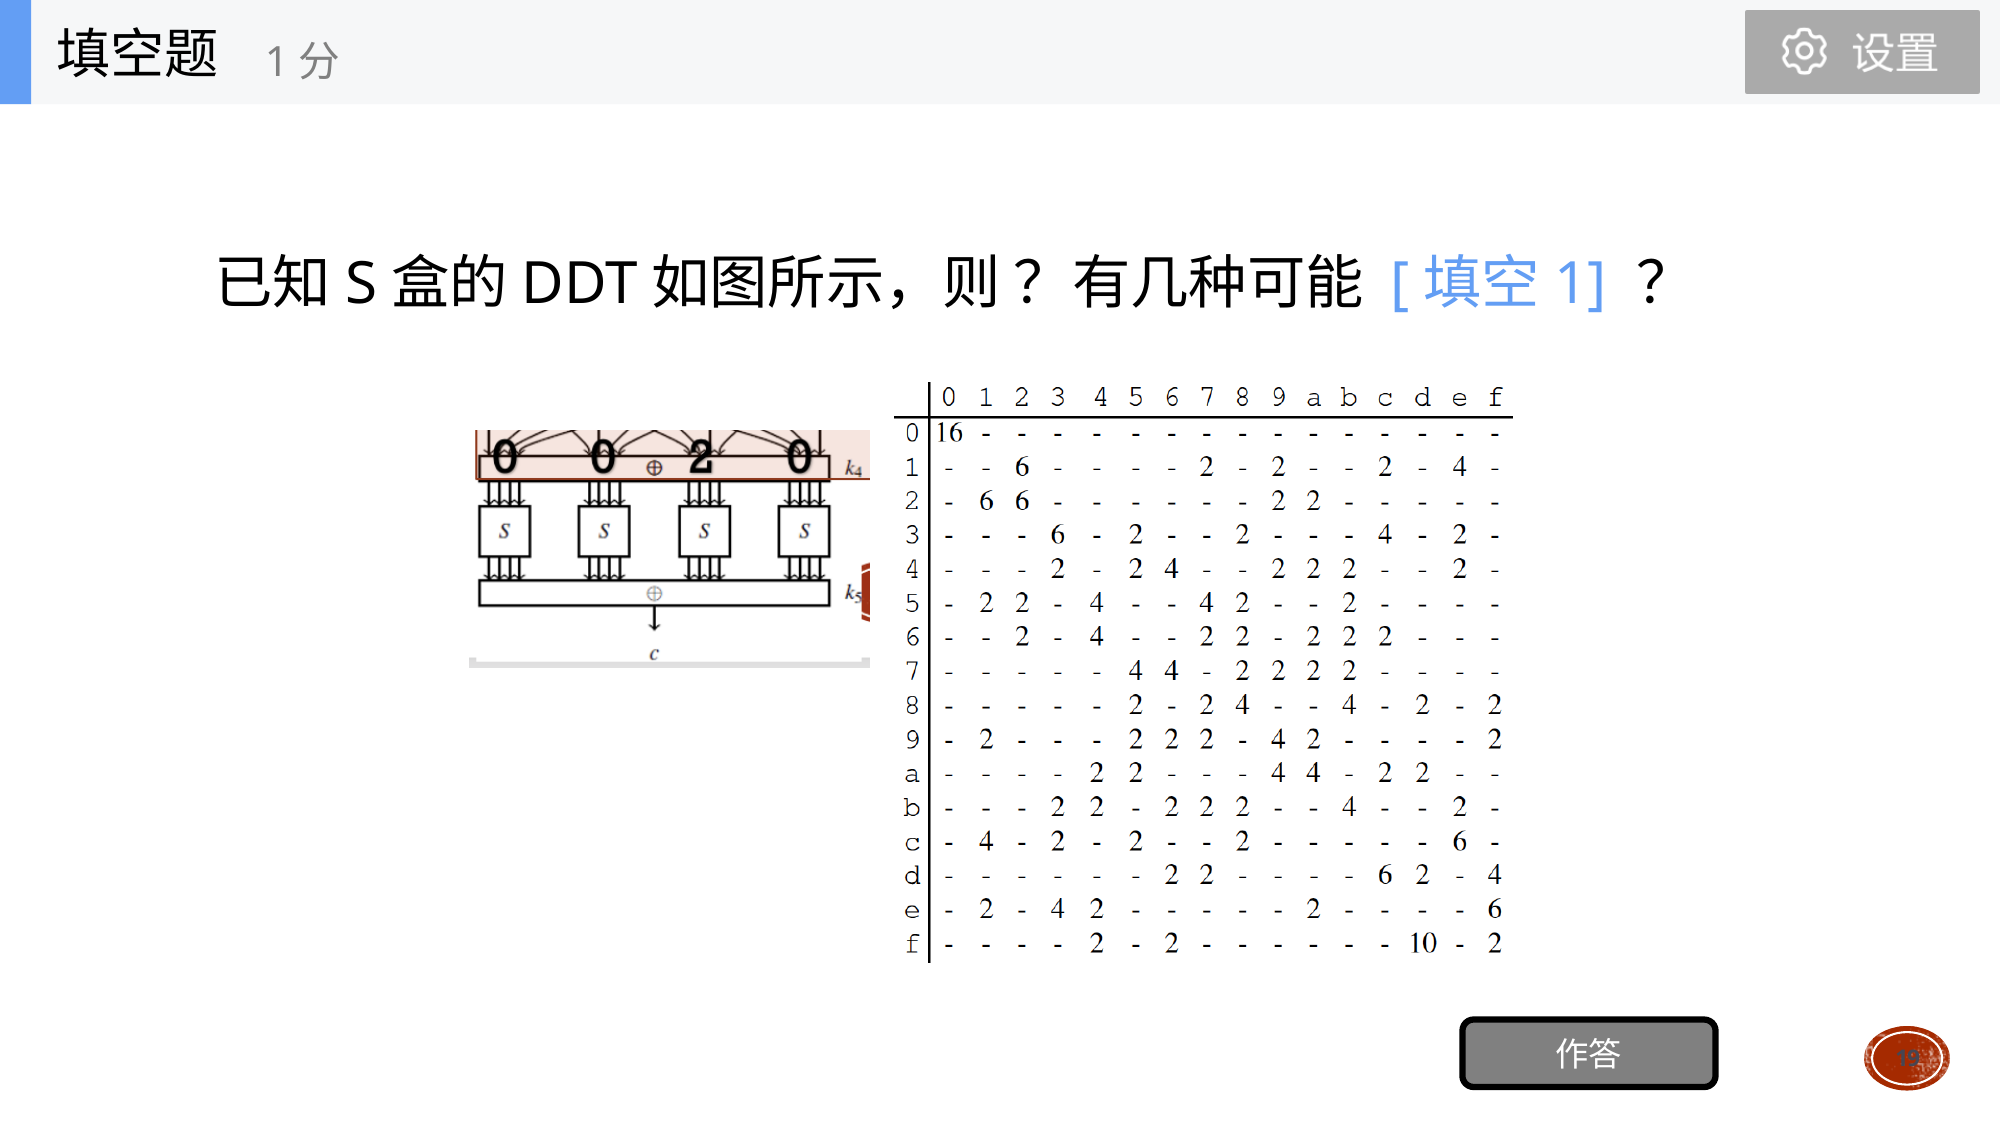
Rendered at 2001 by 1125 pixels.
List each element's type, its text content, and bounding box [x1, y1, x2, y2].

picture [880, 371, 1520, 964]
slide_number 19 [1855, 1028, 1961, 1089]
picture [1748, 12, 1977, 92]
picture [469, 430, 870, 668]
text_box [6, 0, 2000, 105]
text_box 作答 [1461, 1018, 1717, 1089]
